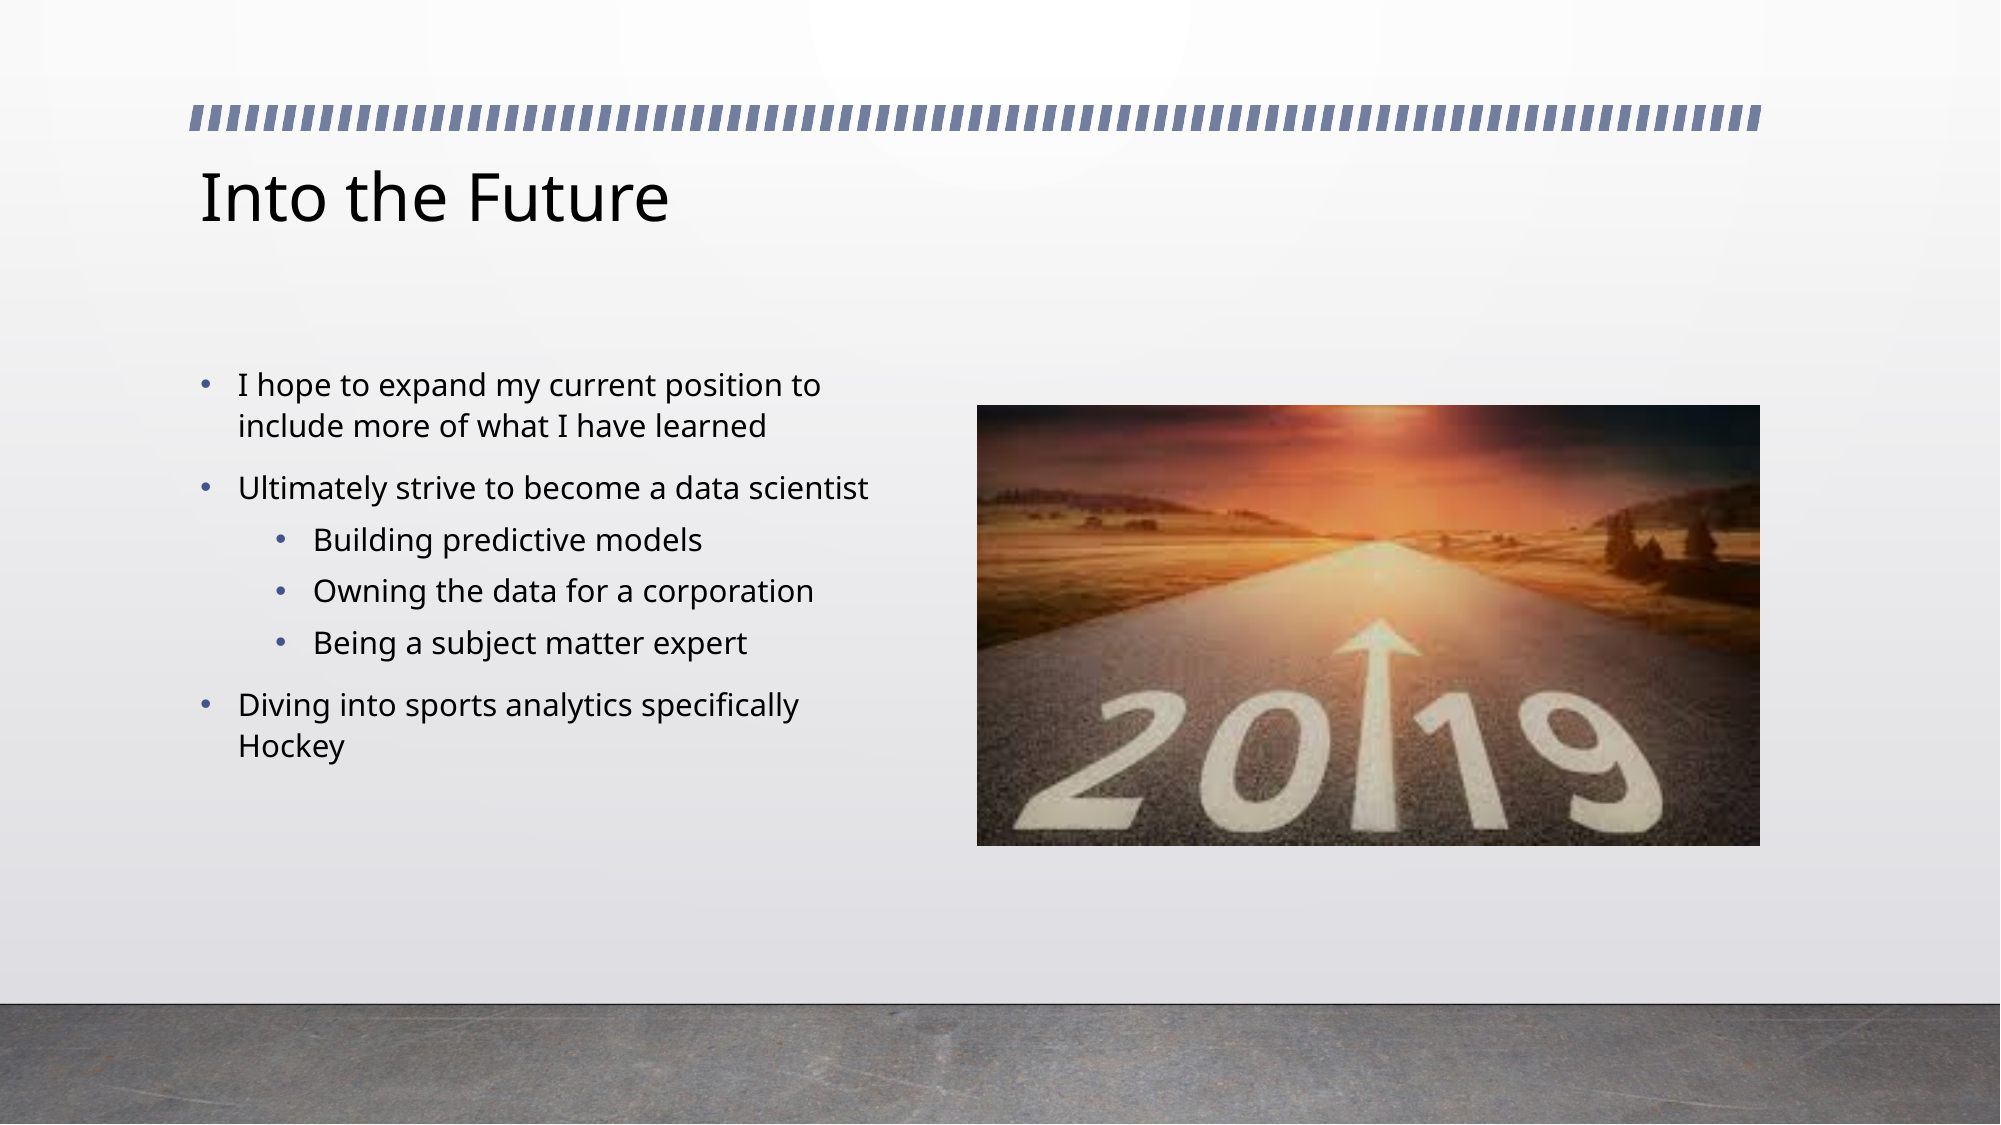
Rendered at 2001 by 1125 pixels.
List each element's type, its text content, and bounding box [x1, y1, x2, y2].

list I hope to expand my current position to include more of what I have learned Ultimately strive to become a data scientist Building predictive models Owning the data for a corporation Being a subject matter expert Diving into sports analytics specifically Hockey [185, 354, 899, 897]
title Into the Future [185, 156, 1761, 329]
picture [0, 1004, 2000, 1124]
picture [976, 404, 1761, 846]
